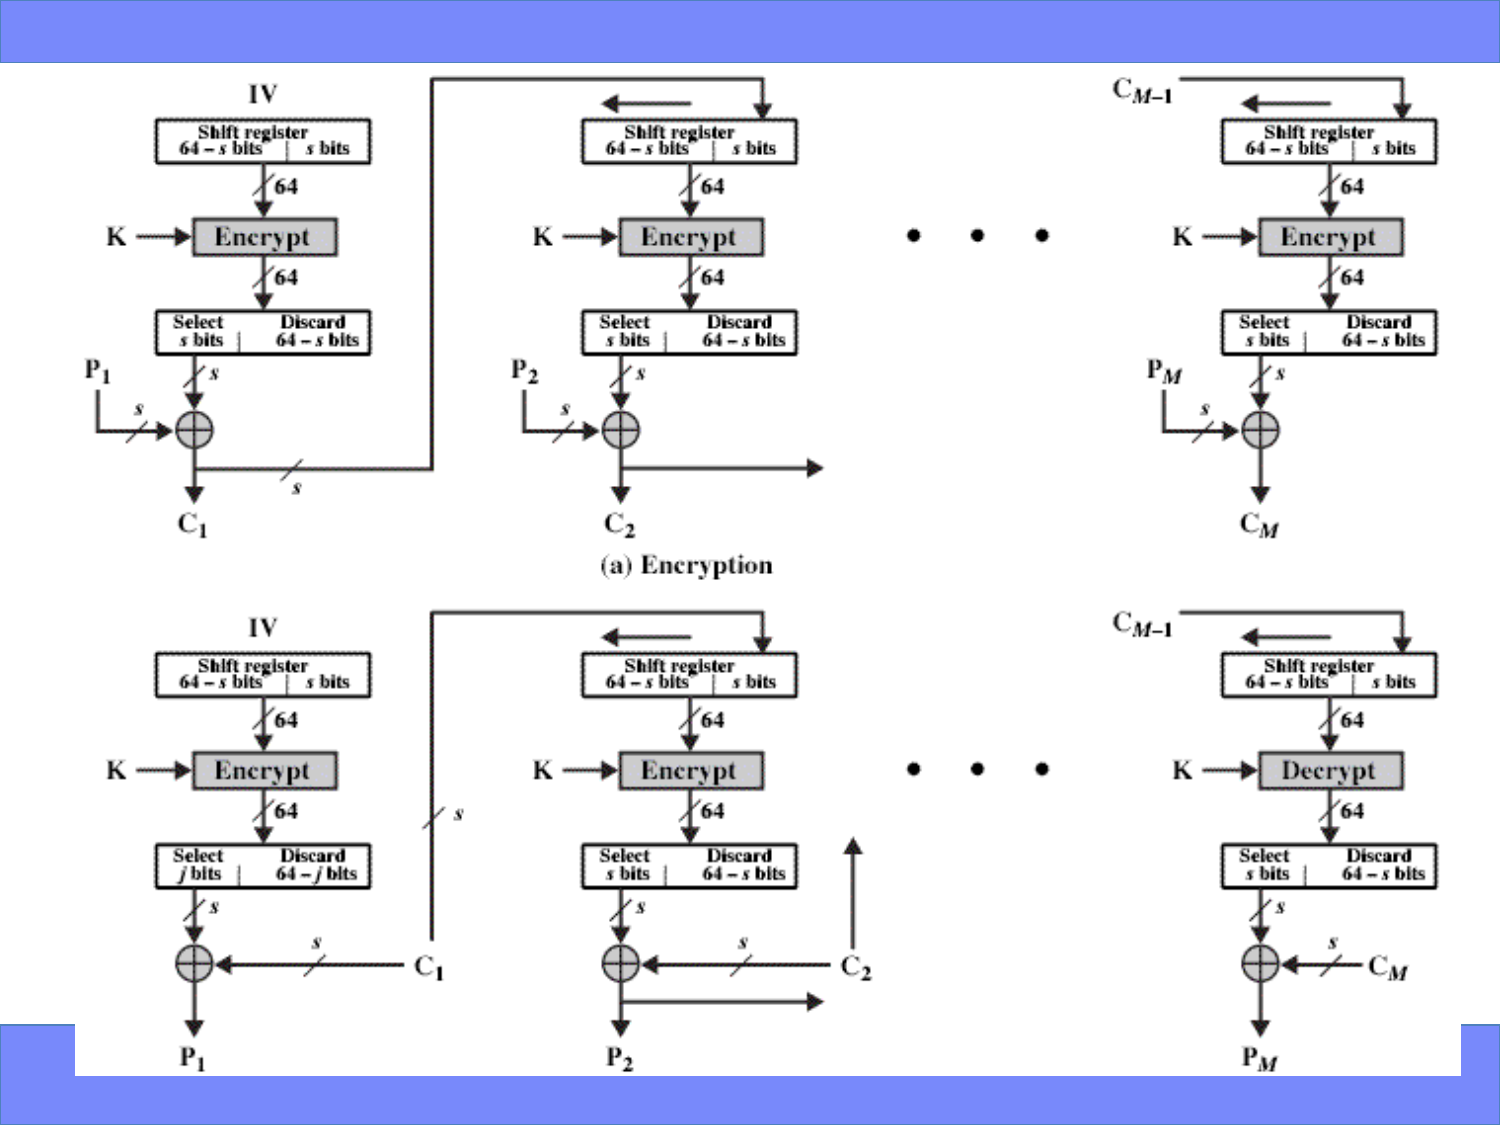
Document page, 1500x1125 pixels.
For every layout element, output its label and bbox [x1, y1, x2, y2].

picture [74, 74, 1461, 1076]
